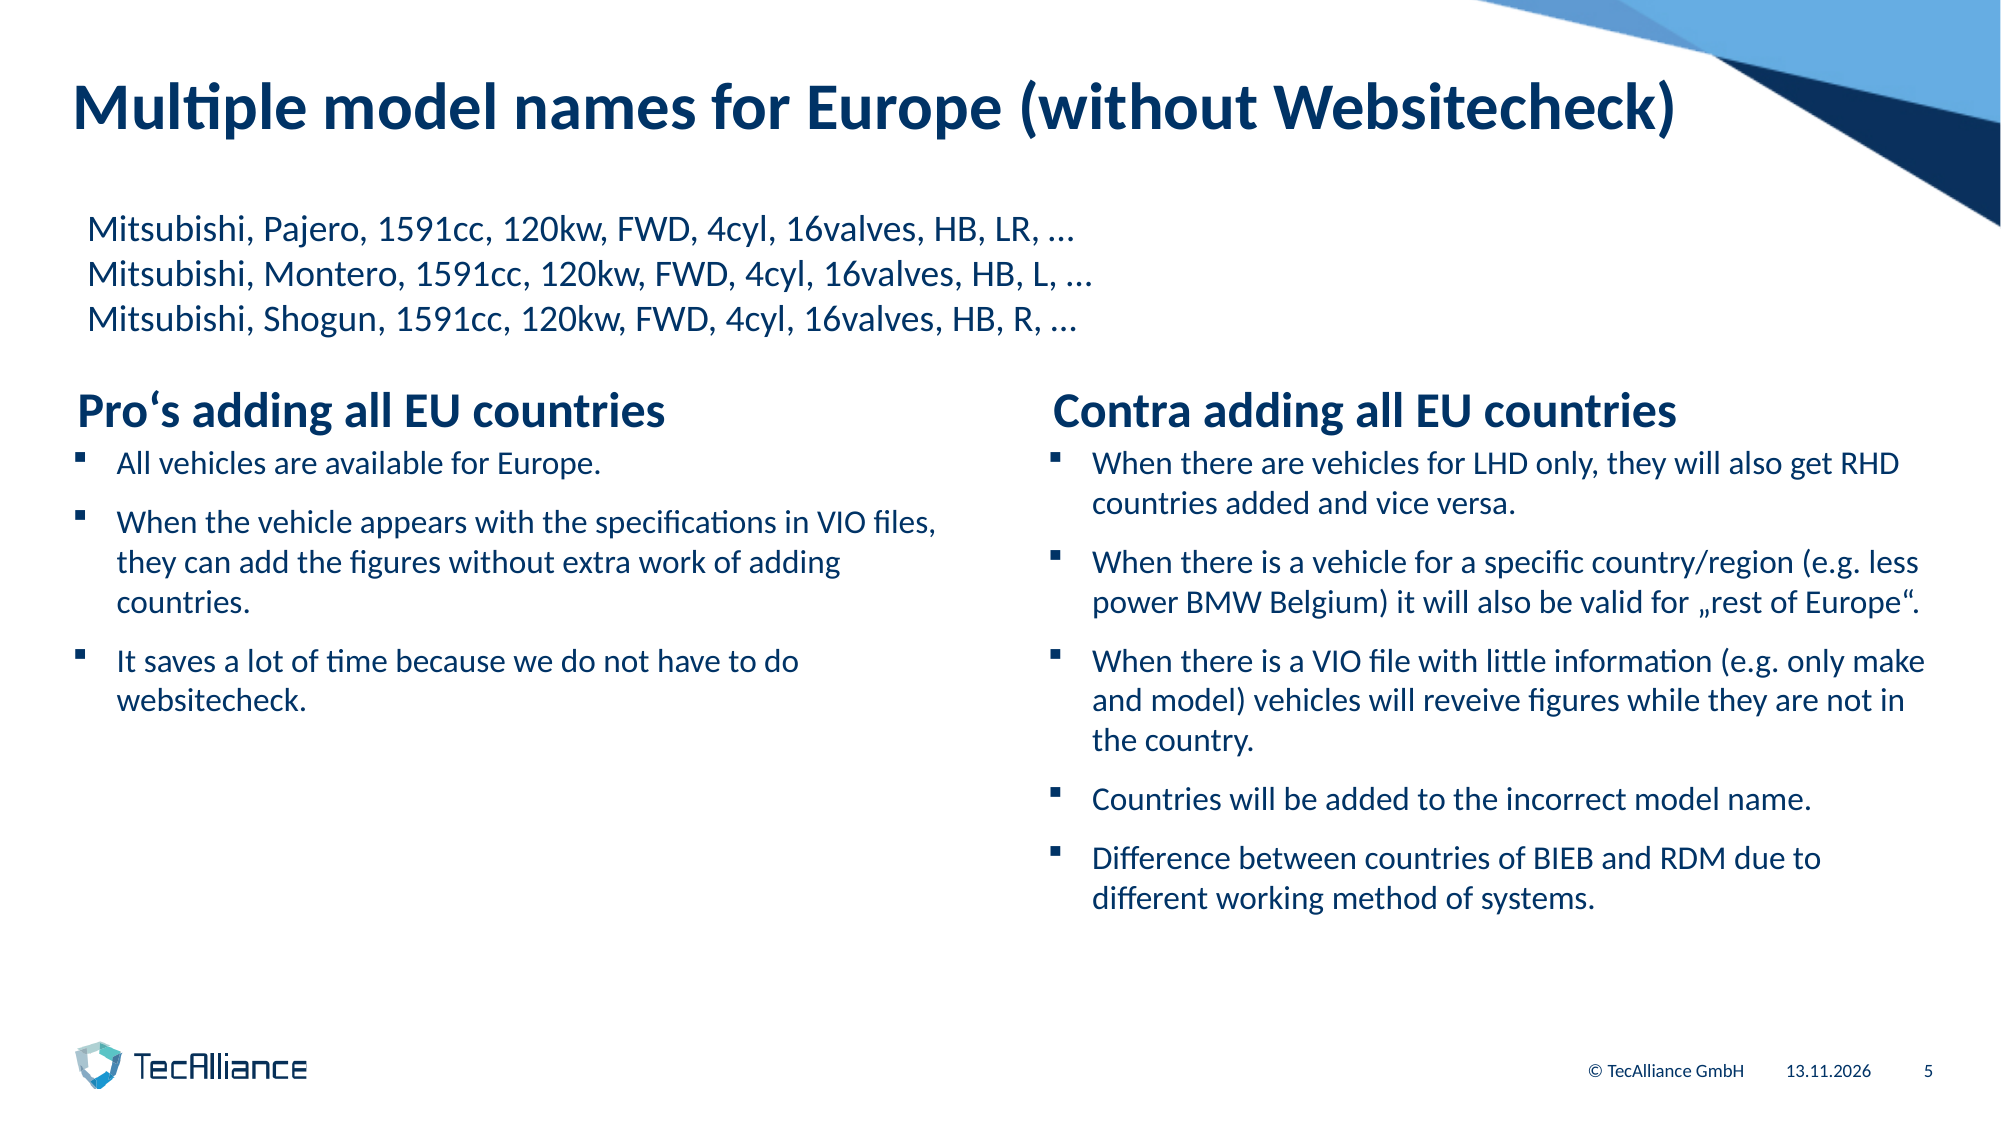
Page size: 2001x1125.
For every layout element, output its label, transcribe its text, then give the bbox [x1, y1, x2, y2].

picture [1469, 0, 2001, 229]
list All vehicles are available for Europe. When the vehicle appears with the specifications in VIO files, they can add the figures without extra work of adding countries. It saves a lot of time because we do not have to do websitecheck. [72, 441, 953, 1012]
list Contra adding all EU countries [1053, 377, 1934, 442]
text_box Mitsubishi, Pajero, 1591cc, 120kw, FWD, 4cyl, 16valves, HB, LR, … Mitsubishi, Montero, 1591cc, 120kw, FWD, 4cyl, 16valves, HB, L, … Mitsubishi, Shogun, 1591cc, 120kw, FWD, 4cyl, 16valves, HB, R, … [72, 196, 1851, 391]
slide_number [1764, 1057, 1872, 1082]
title Multiple model names for Europe (without Websitecheck) [72, 72, 1934, 185]
list When there are vehicles for LHD only, they will also get RHD countries added and vice versa. When there is a vehicle for a specific country/region (e.g. less power BMW Belgium) it will also be valid for „rest of Europe“. When there is a VIO file with little information (e.g. only make and model) vehicles will reveive figures while they are not in the country. Countries will be added to the incorrect model name. Difference between countries of BIEB and RDM due to different working method of systems. [1047, 441, 1928, 1012]
footer © TecAlliance GmbH [433, 1057, 1745, 1082]
slide_number 5 [1891, 1057, 1934, 1082]
list Pro‘s adding all EU countries [77, 391, 958, 442]
